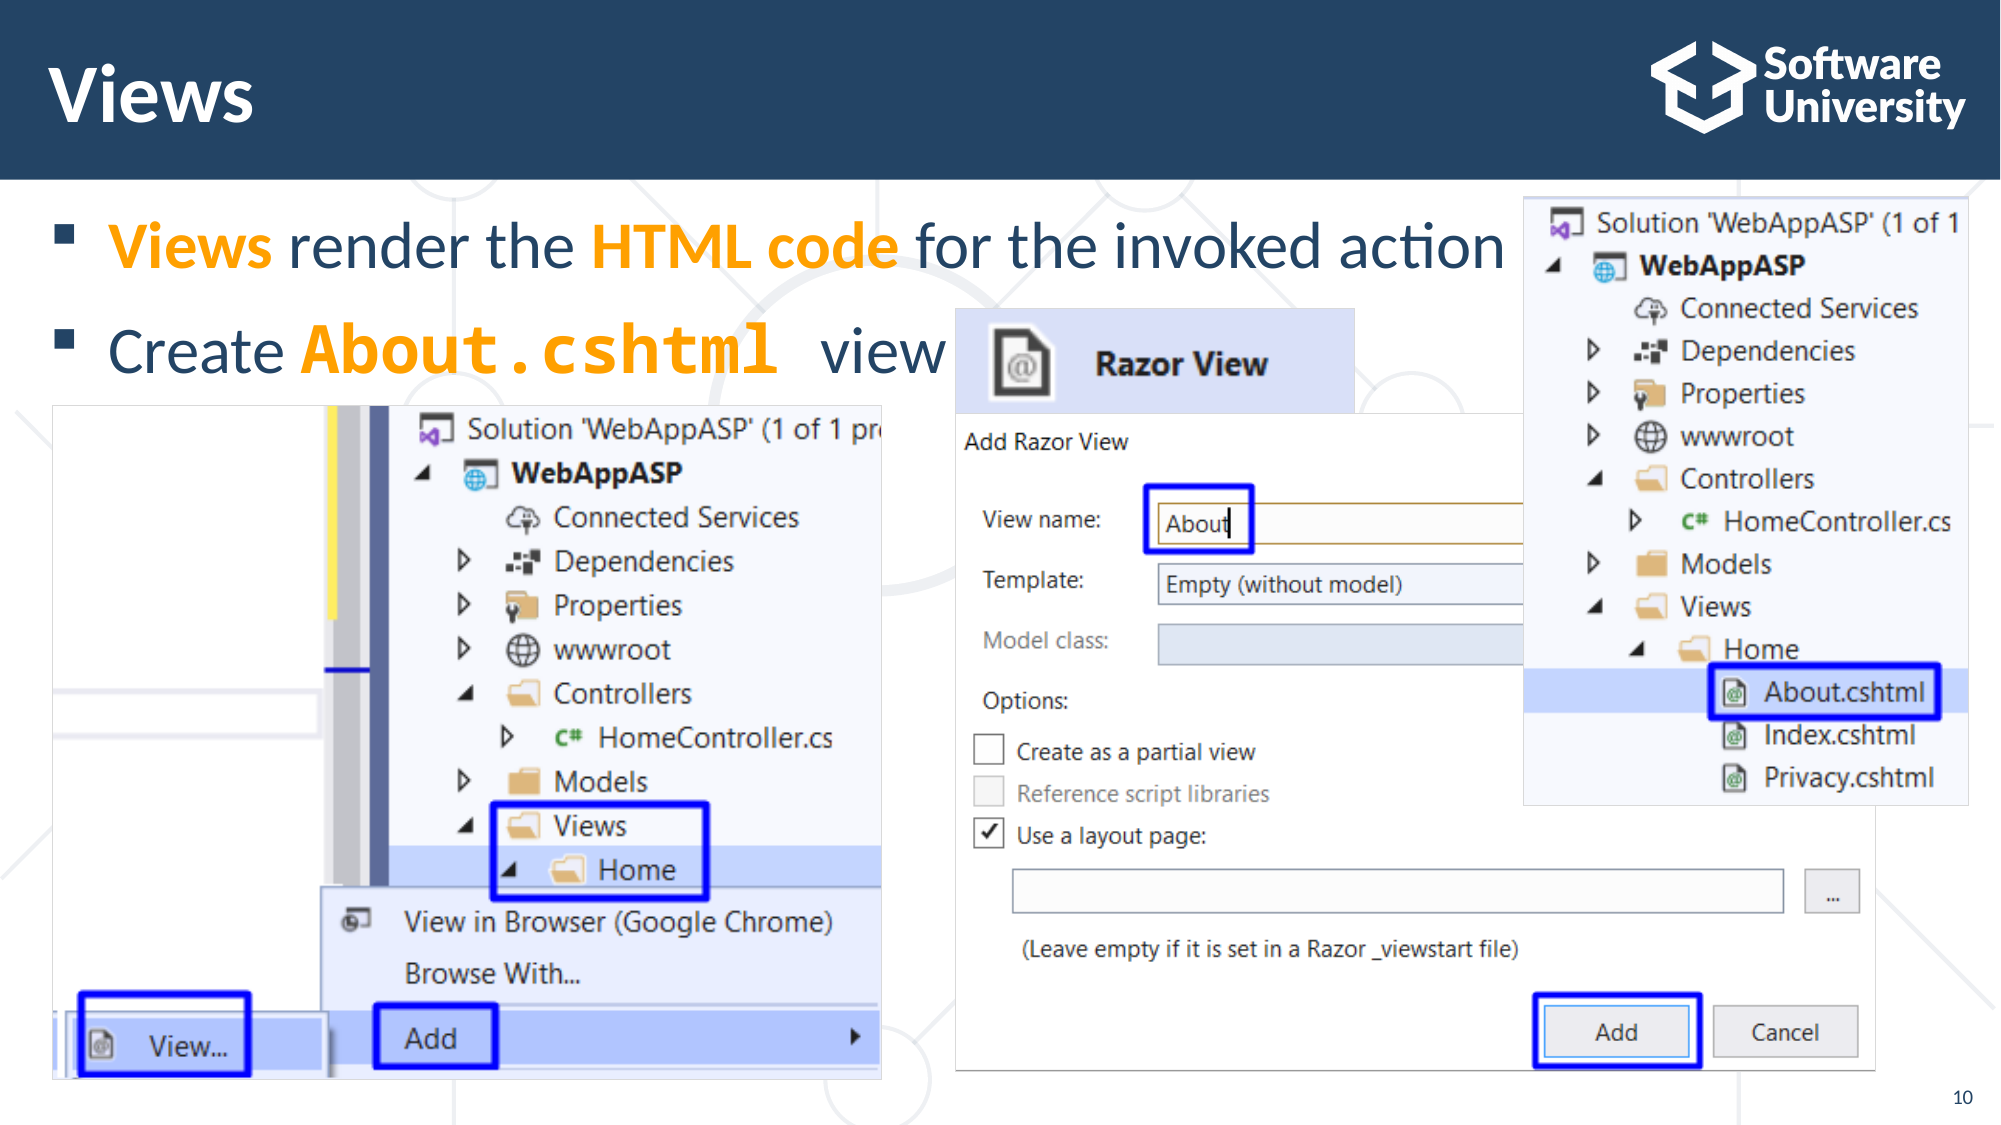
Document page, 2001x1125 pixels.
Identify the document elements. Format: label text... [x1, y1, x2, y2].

picture [955, 195, 1969, 1072]
title Views [31, 16, 1625, 162]
list Views render the HTML code for the invoked action Create About.cshtml view [31, 196, 1557, 1103]
picture [51, 405, 882, 1080]
picture [1651, 41, 1966, 134]
slide_number 10 [1927, 1067, 1989, 1117]
